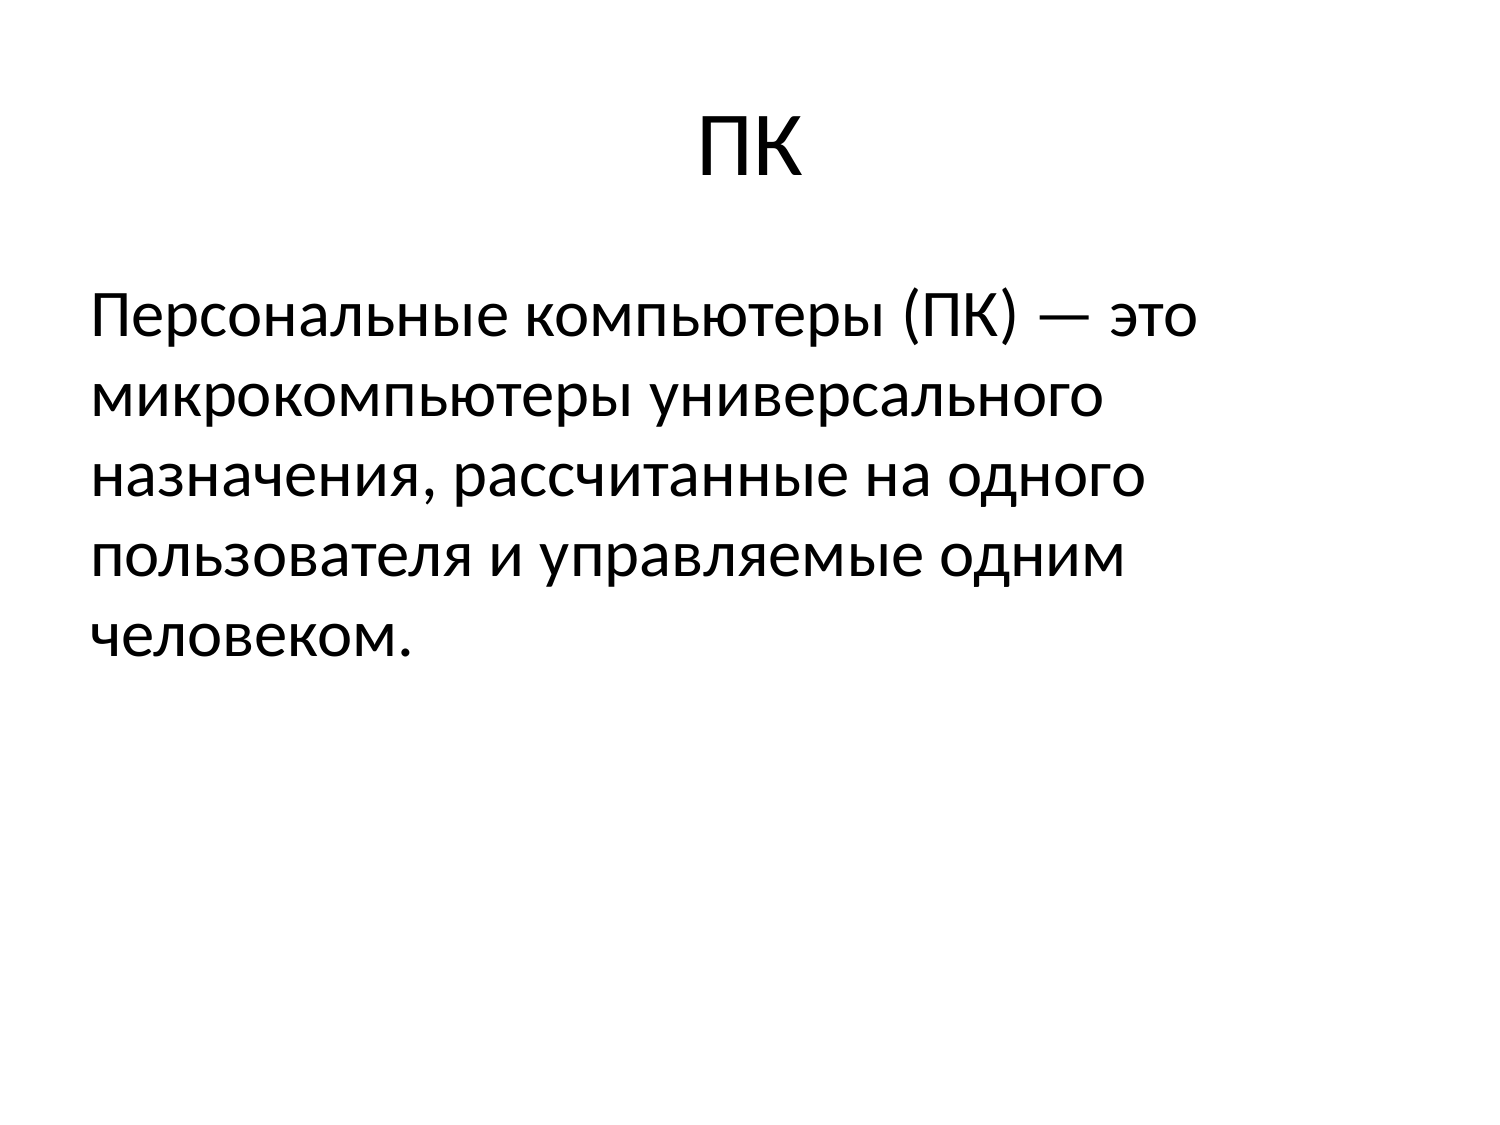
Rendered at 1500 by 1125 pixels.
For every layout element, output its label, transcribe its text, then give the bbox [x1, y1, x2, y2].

title ПК [75, 45, 1425, 233]
list Персональные компьютеры (ПК) — это микрокомпьютеры универсального назначения, рассчитанные на одного пользователя и управляемые одним человеком. [75, 262, 1425, 1005]
